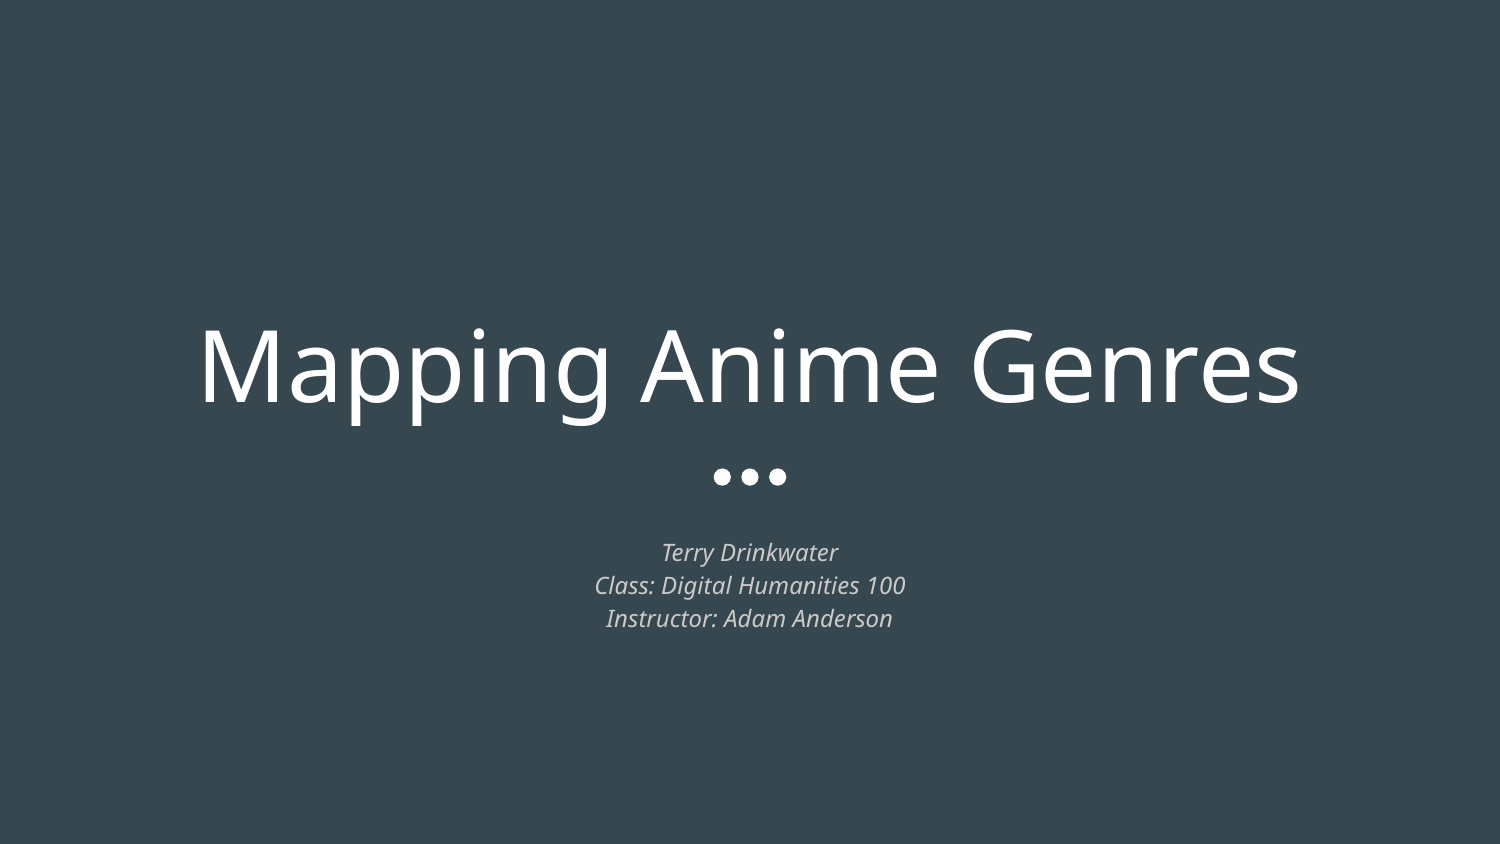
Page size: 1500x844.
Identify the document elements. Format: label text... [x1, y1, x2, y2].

title Mapping Anime Genres [110, 162, 1390, 447]
subtitle Terry Drinkwater Class: Digital Humanities 100 Instructor: Adam Anderson [110, 520, 1390, 651]
